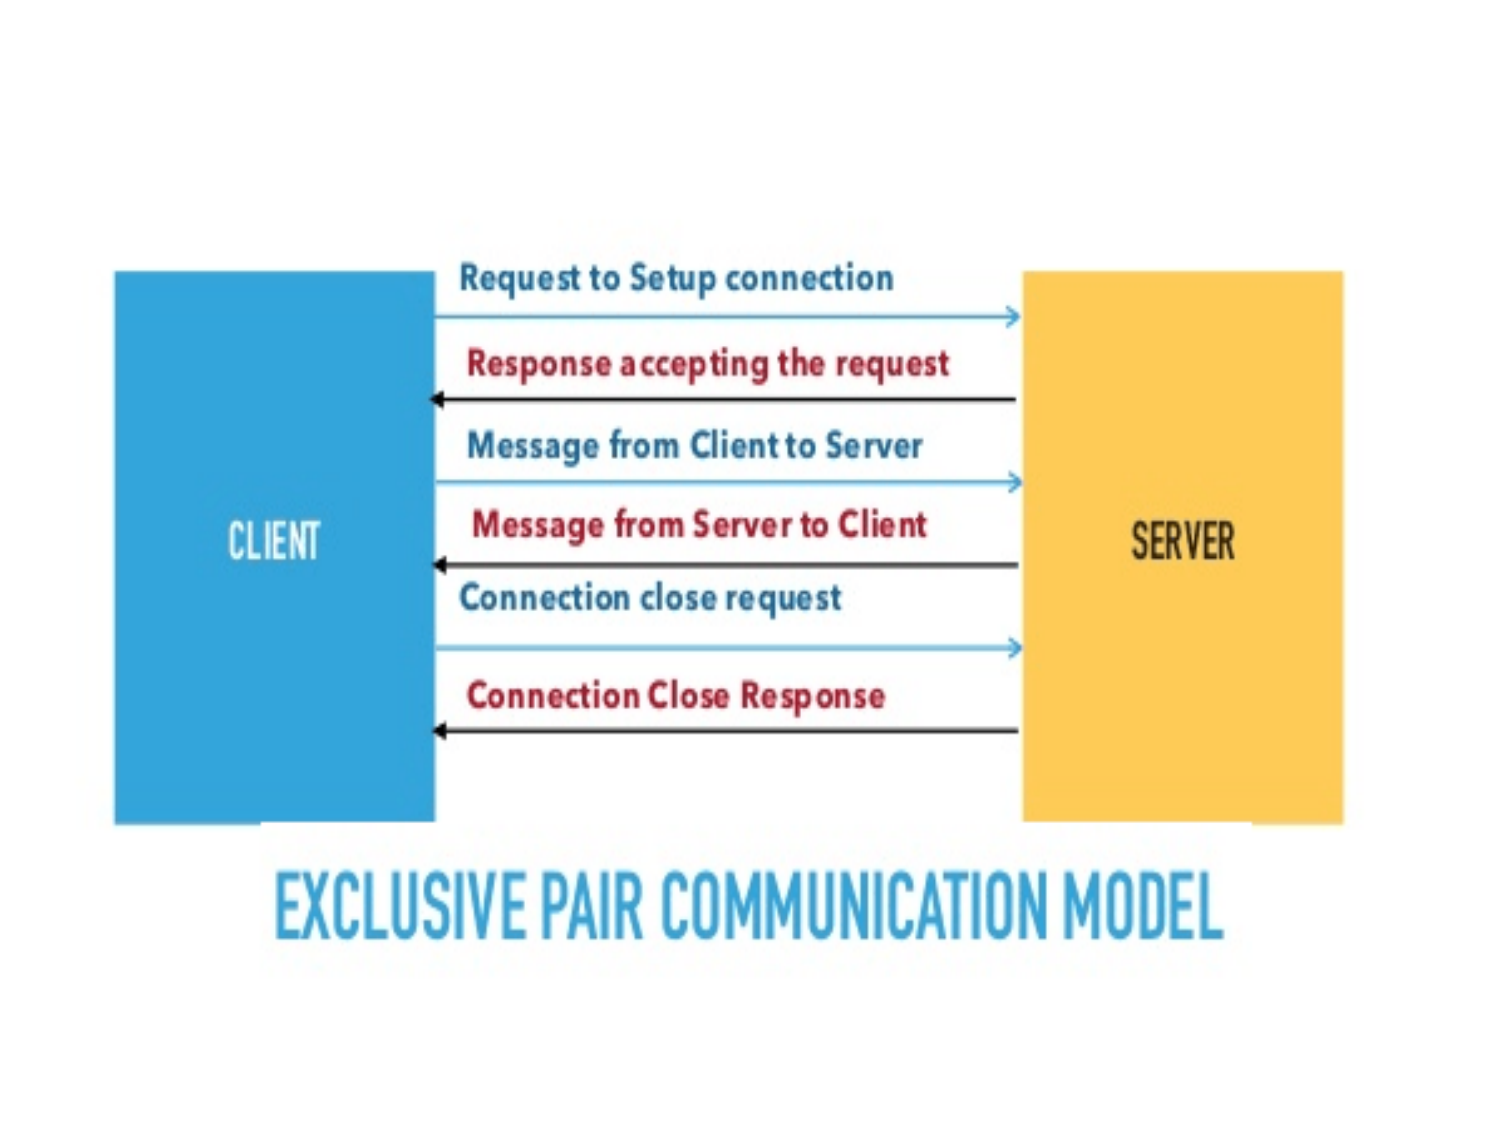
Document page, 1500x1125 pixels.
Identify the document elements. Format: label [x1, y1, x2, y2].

picture [2, 174, 1461, 1013]
